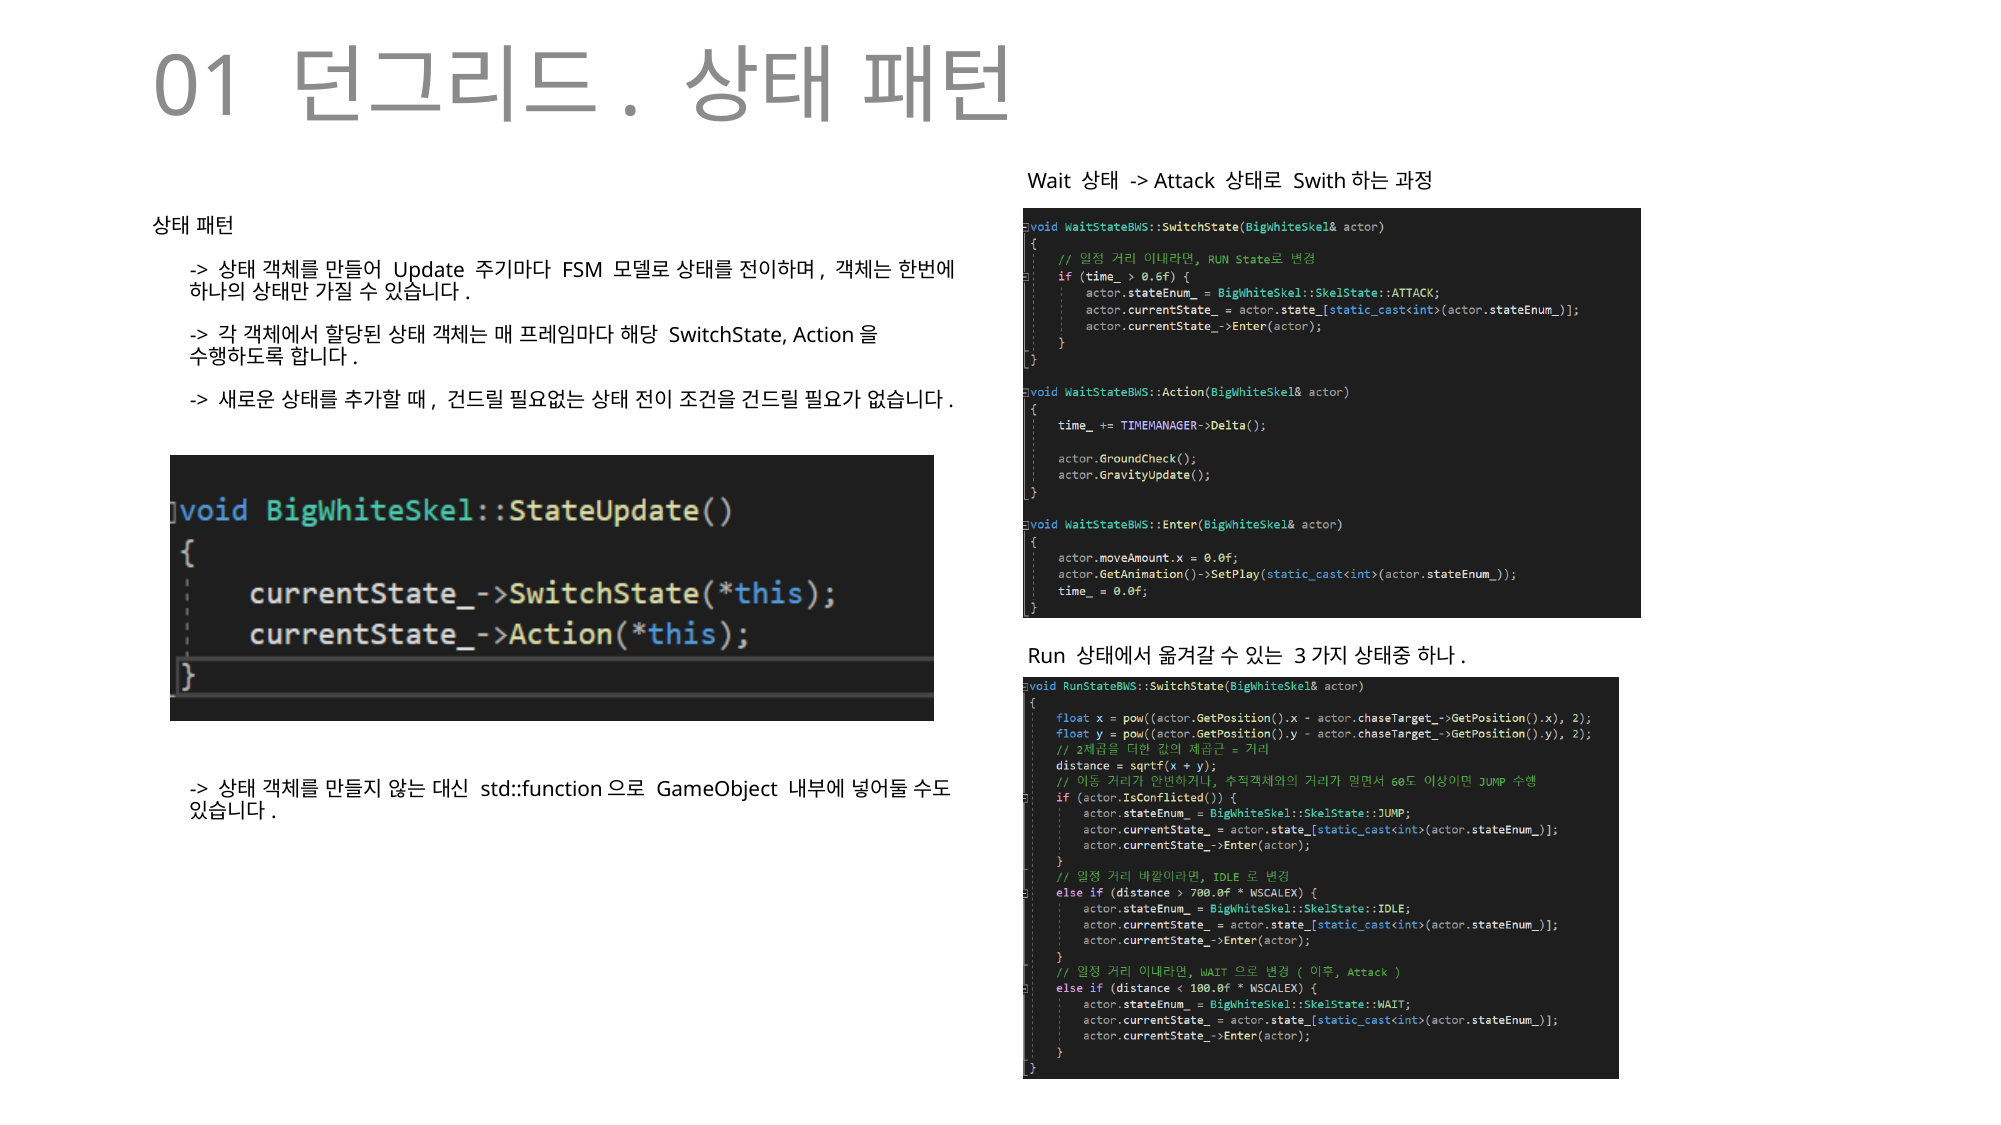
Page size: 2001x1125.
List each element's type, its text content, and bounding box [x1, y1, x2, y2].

picture [1023, 677, 1619, 1079]
list 상태 패턴 -> 상태 객체를 만들어 Update 주기마다 FSM 모델로 상태를 전이하며, 객체는 한번에 하나의 상태만 가질 수 있습니다. -> 각 객체에서 할당된 상태 객체는 매 프레임마다 해당 SwitchState, Action을 수행하도록 합니다. -> 새로운 상태를 추가할 때, 건드릴 필요없는 상태 전이 조건을 건드릴 필요가 없습니다. -> 상태 객체를 만들지 않는 대신 std::function으로 GameObject 내부에 넣어둘 수도 있습니다. [137, 162, 988, 1014]
picture [1023, 208, 1641, 618]
list Wait 상태 -> Attack 상태로 Swith하는 과정 Run 상태에서 옮겨갈 수 있는 3가지 상태중 하나. [1012, 162, 1863, 1013]
picture [170, 454, 934, 721]
title 01 던그리드. 상태 패턴 [137, 34, 1863, 142]
